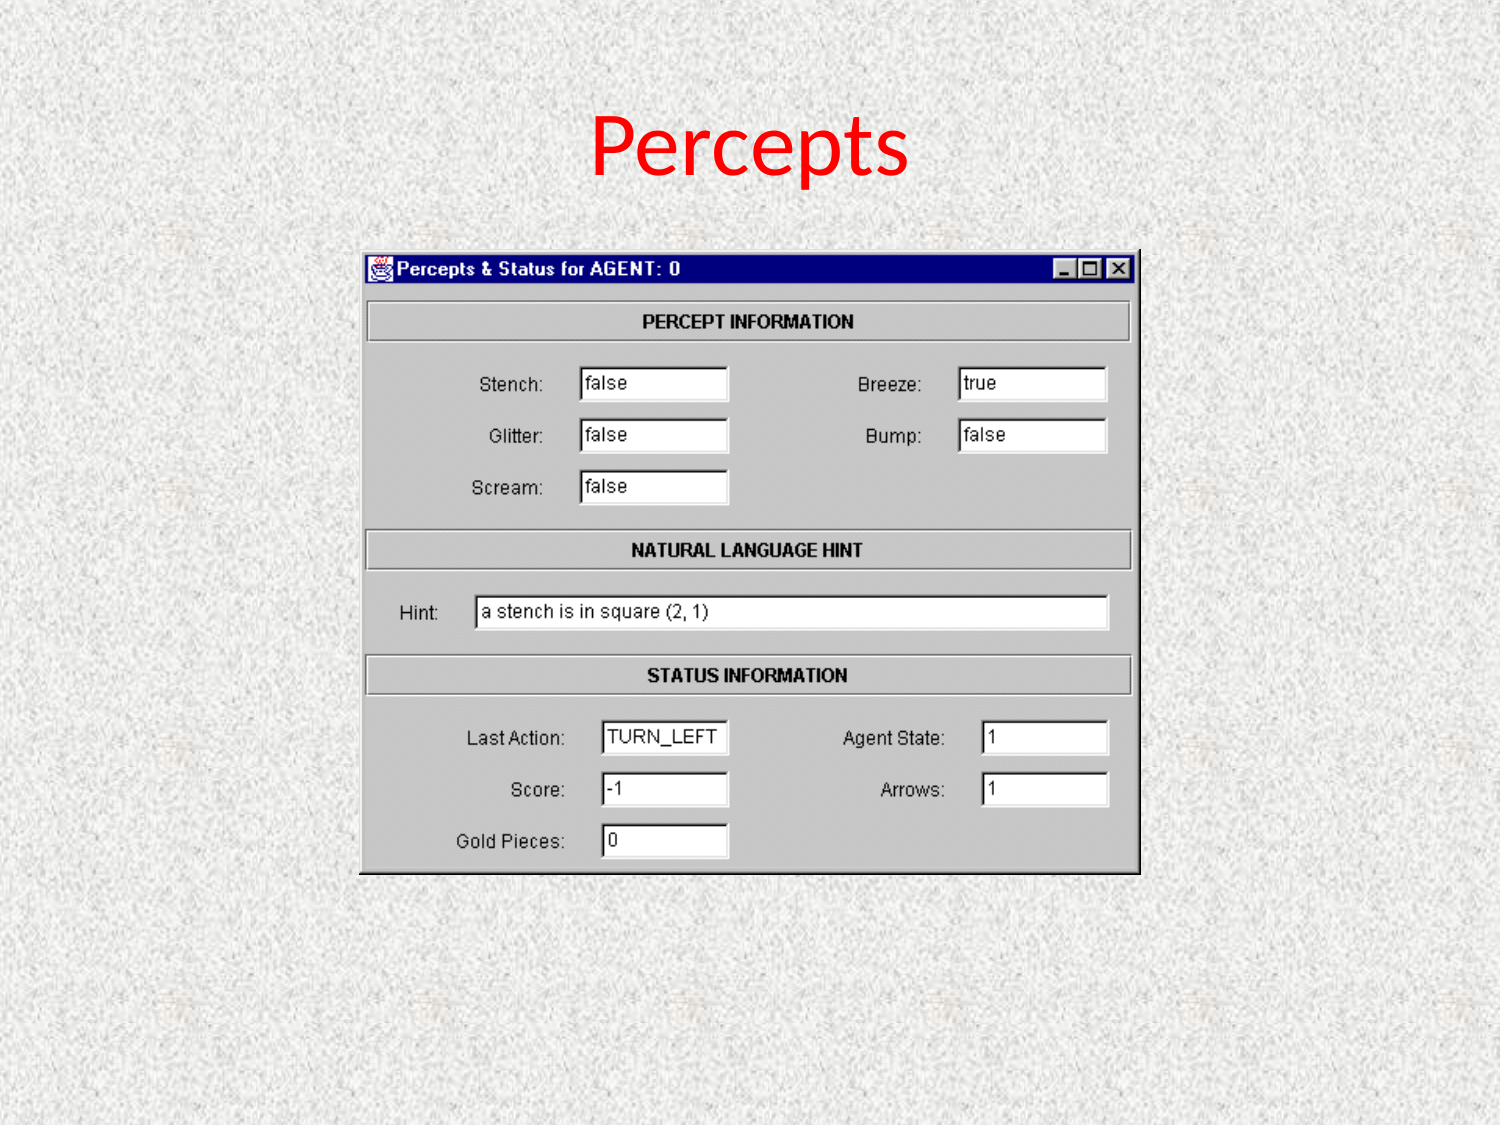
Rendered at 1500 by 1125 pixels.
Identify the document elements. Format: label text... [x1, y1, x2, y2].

title Percepts [75, 45, 1425, 233]
picture [0, 0, 1500, 1125]
